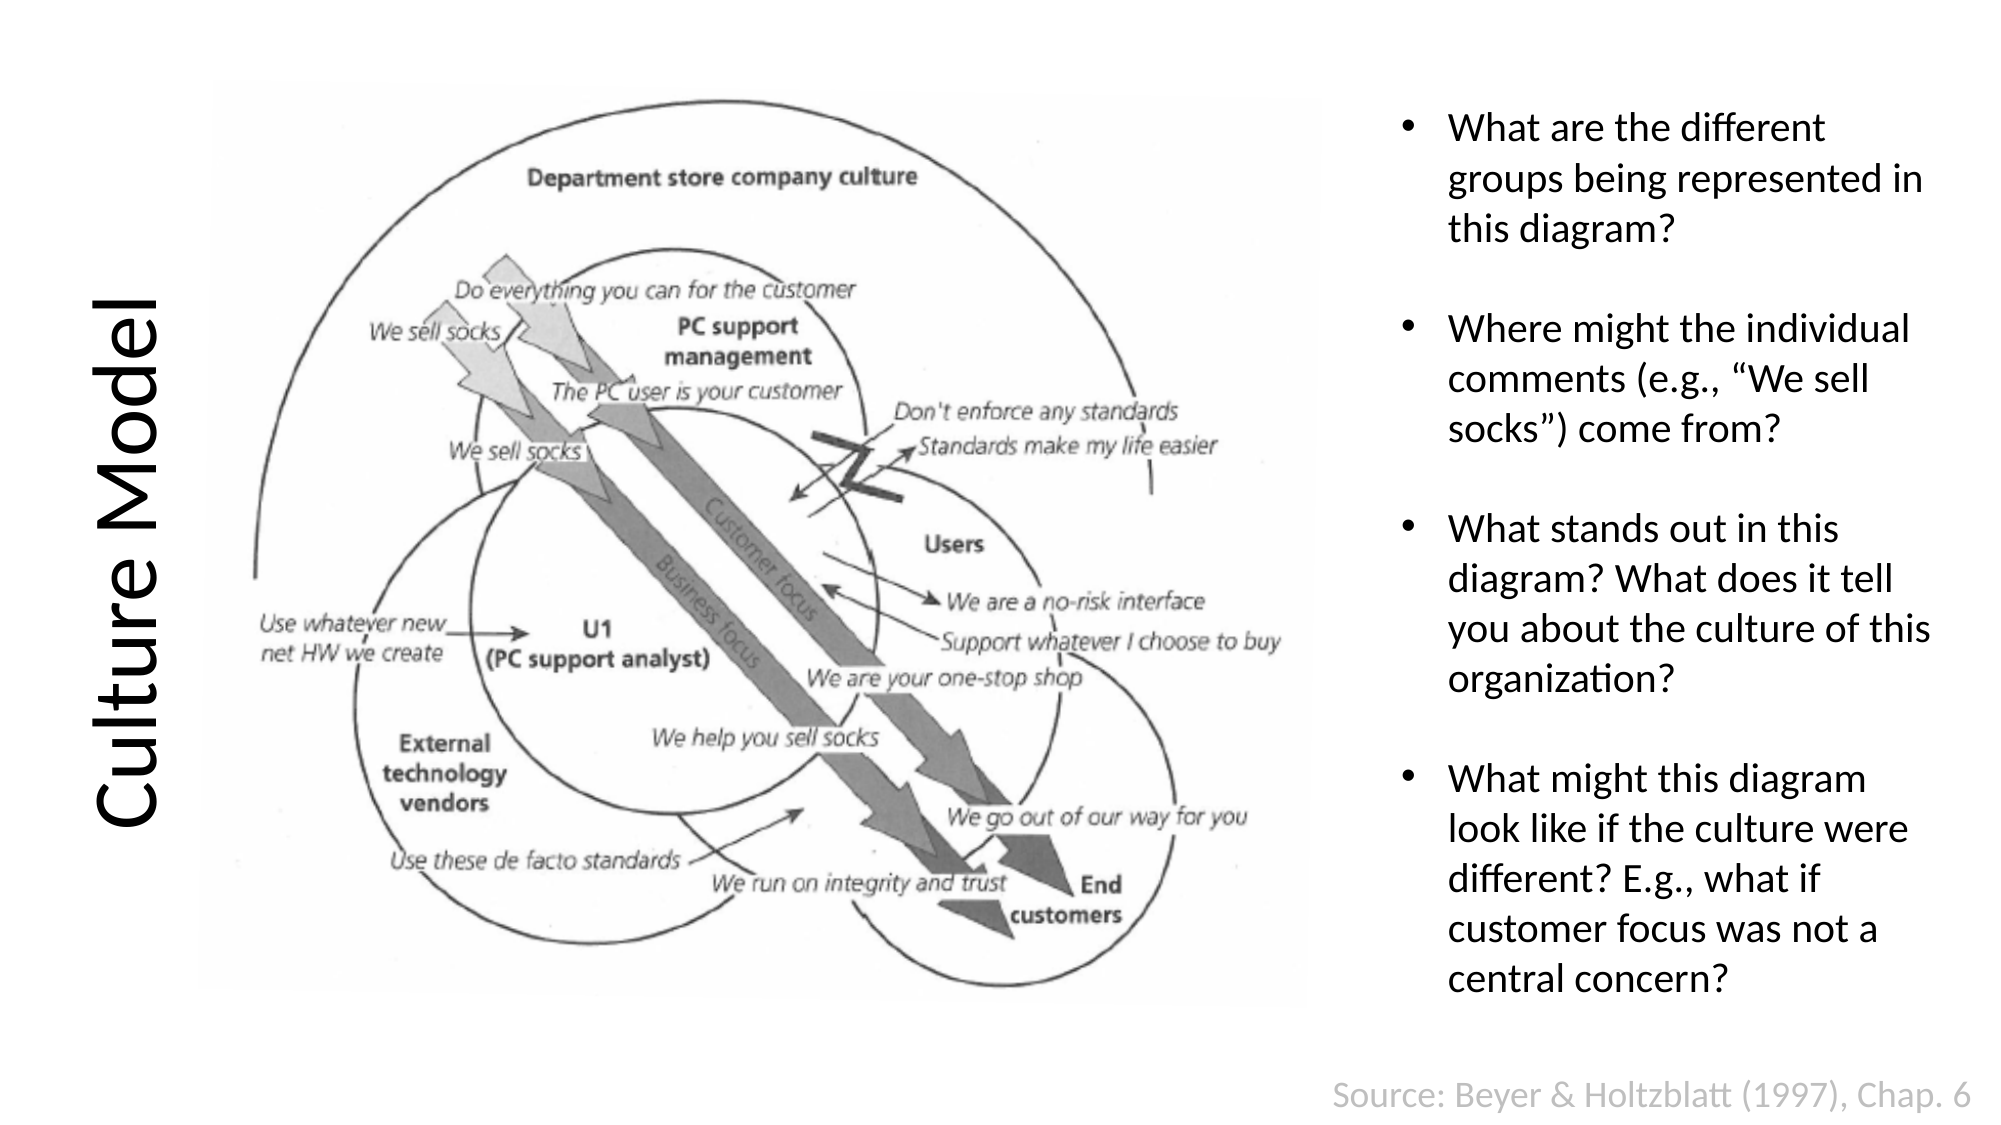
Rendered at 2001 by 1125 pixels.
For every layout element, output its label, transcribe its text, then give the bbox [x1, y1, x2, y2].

text_box What are the different groups being represented in this diagram? Where might the individual comments (e.g., “We sell socks”) come from? What stands out in this diagram? What does it tell you about the culture of this organization? What might this diagram look like if the culture were different? E.g., what if customer focus was not a central concern? [1386, 92, 1947, 1062]
text_box Source: Beyer & Holtzblatt (1997), Chap. 6 [1317, 1062, 1987, 1122]
picture [198, 80, 1322, 1008]
text_box Culture Model [57, 279, 183, 846]
